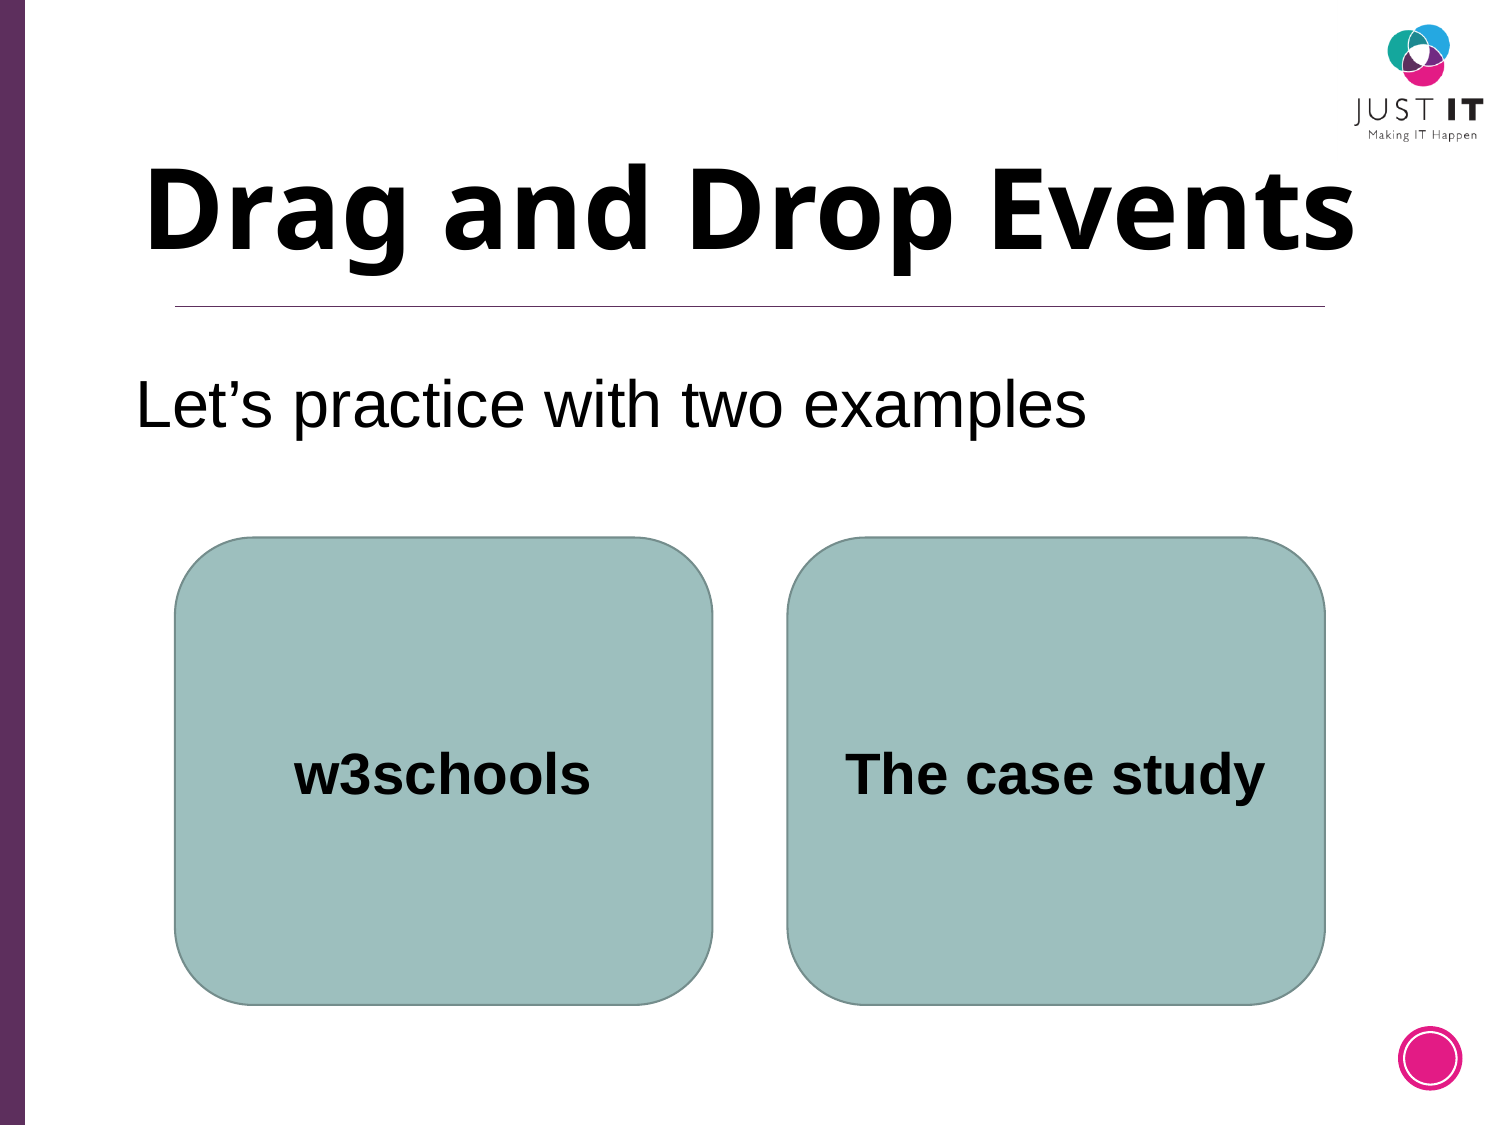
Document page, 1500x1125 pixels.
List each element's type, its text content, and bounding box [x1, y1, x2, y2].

picture [1337, 0, 1499, 161]
title Drag and Drop Events [75, 119, 1425, 307]
text_box w3schools [173, 536, 714, 1006]
text_box The case study [786, 536, 1326, 1006]
text_box Let’s practice with two examples [74, 362, 1425, 1005]
